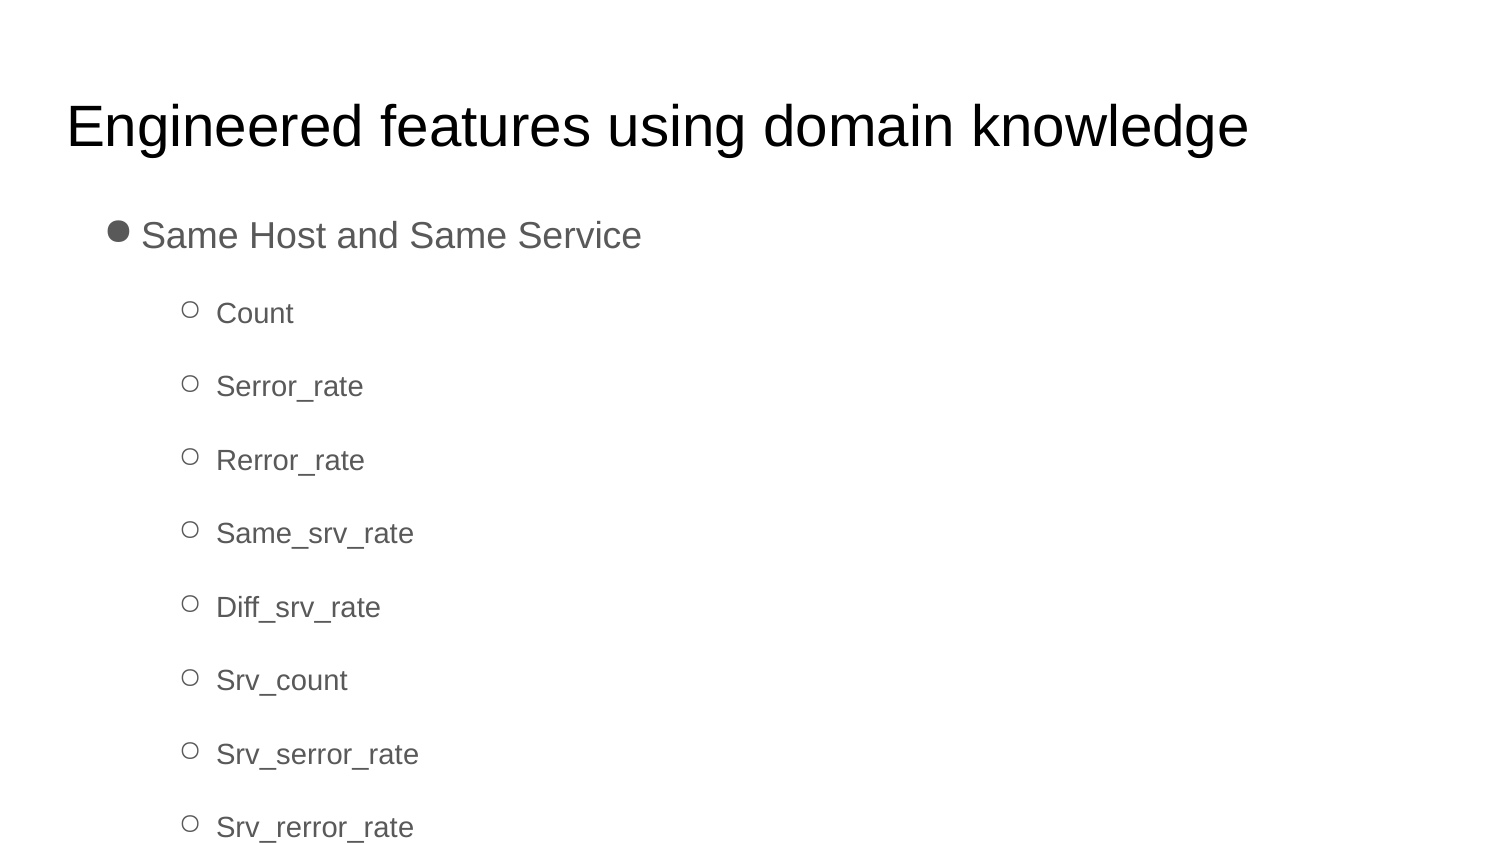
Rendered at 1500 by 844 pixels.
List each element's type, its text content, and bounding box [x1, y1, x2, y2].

title Engineered features using domain knowledge [51, 72, 1449, 167]
list Same Host and Same Service Count Serror_rate Rerror_rate Same_srv_rate Diff_srv_rate Srv_count Srv_serror_rate Srv_rerror_rate Srv_diff_host_rate [51, 189, 1449, 750]
